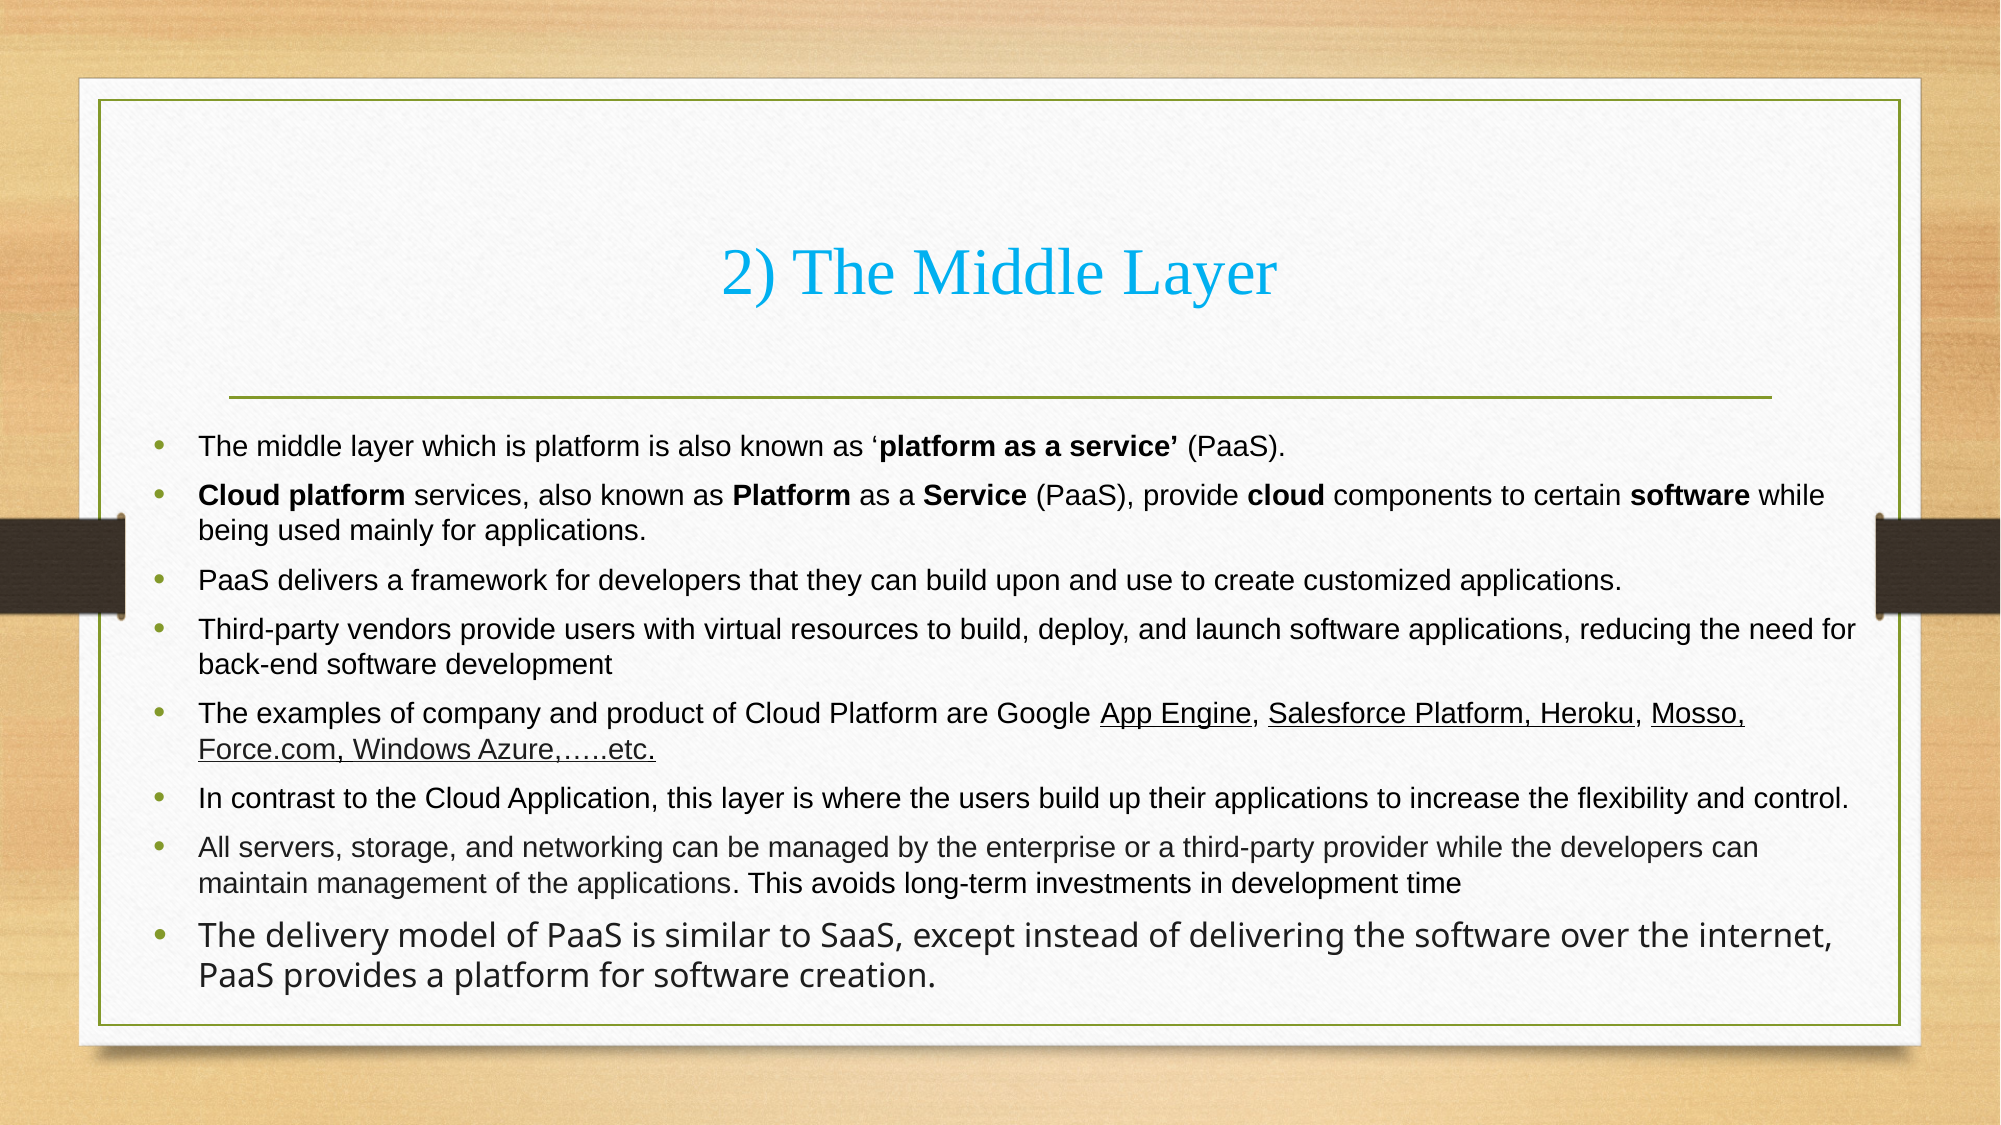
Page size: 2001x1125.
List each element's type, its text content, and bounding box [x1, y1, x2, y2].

picture [0, 0, 2001, 1125]
list The middle layer which is platform is also known as ‘platform as a service’ (PaaS). Cloud platform services, also known as Platform as a Service (PaaS), provide cloud components to certain software while being used mainly for applications. PaaS delivers a framework for developers that they can build upon and use to create customized applications. Third-party vendors provide users with virtual resources to build, deploy, and launch software applications, reducing the need for back-end software development The examples of company and product of Cloud Platform are Google App Engine, Salesforce Platform, Heroku, Mosso, Force.com, Windows Azure,…..etc. In contrast to the Cloud Application, this layer is where the users build up their applications to increase the flexibility and control. All servers, storage, and networking can be managed by the enterprise or a third-party provider while the developers can maintain management of the applications. This avoids long-term investments in development time The delivery model of PaaS is similar to SaaS, except instead of delivering the software over the internet, PaaS provides a platform for software creation. [138, 419, 1891, 1005]
title 2) The Middle Layer [212, 161, 1788, 375]
